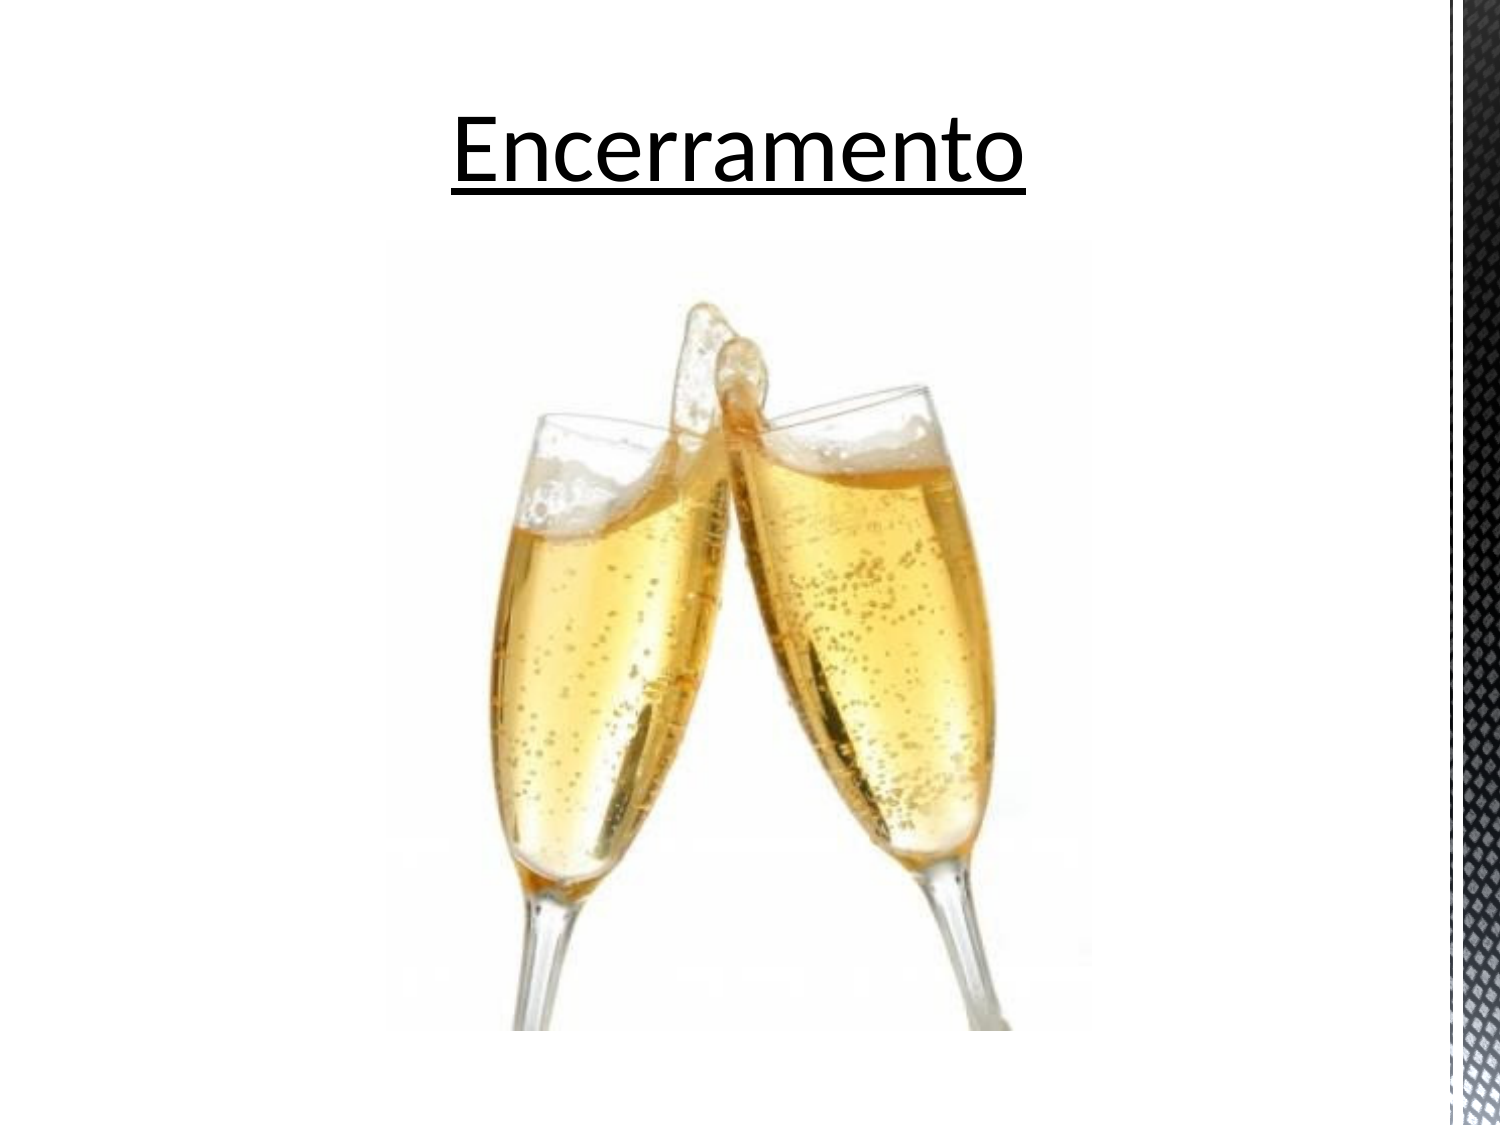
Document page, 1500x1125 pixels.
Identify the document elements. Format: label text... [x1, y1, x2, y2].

picture [386, 240, 1092, 1031]
text_box Encerramento [225, 74, 1253, 210]
picture [1447, 0, 1500, 1125]
